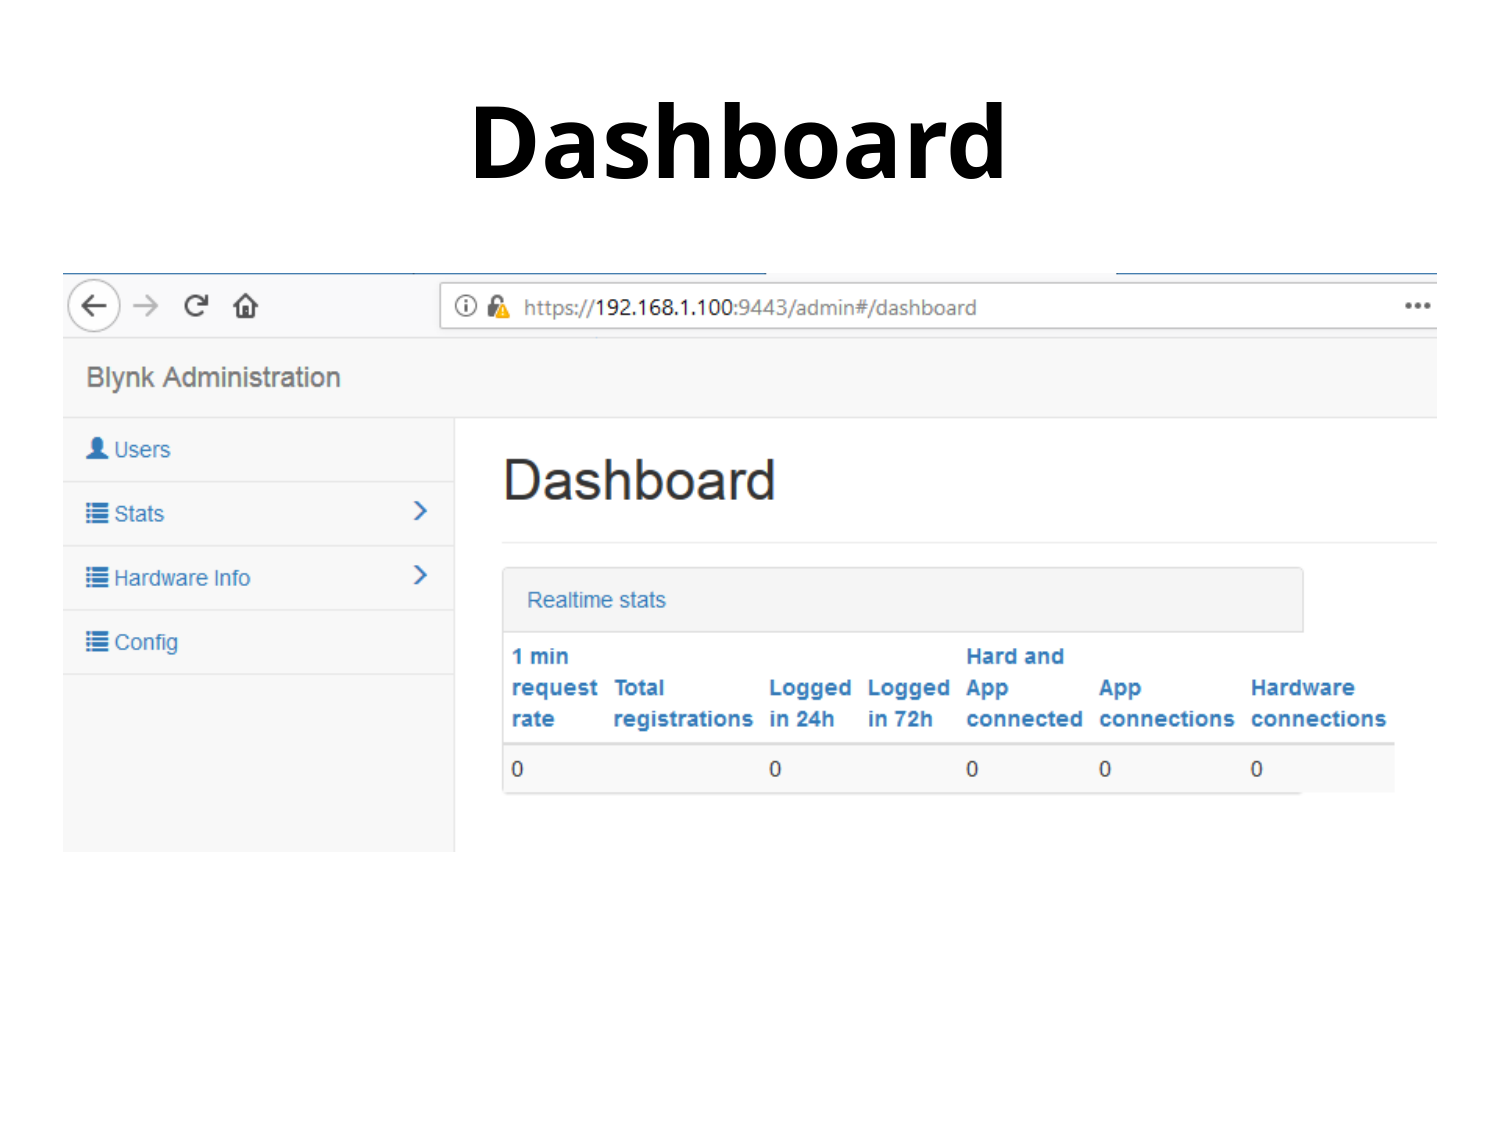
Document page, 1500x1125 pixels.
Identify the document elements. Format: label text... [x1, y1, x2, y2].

title Dashboard [53, 45, 1425, 233]
picture [63, 273, 1437, 852]
